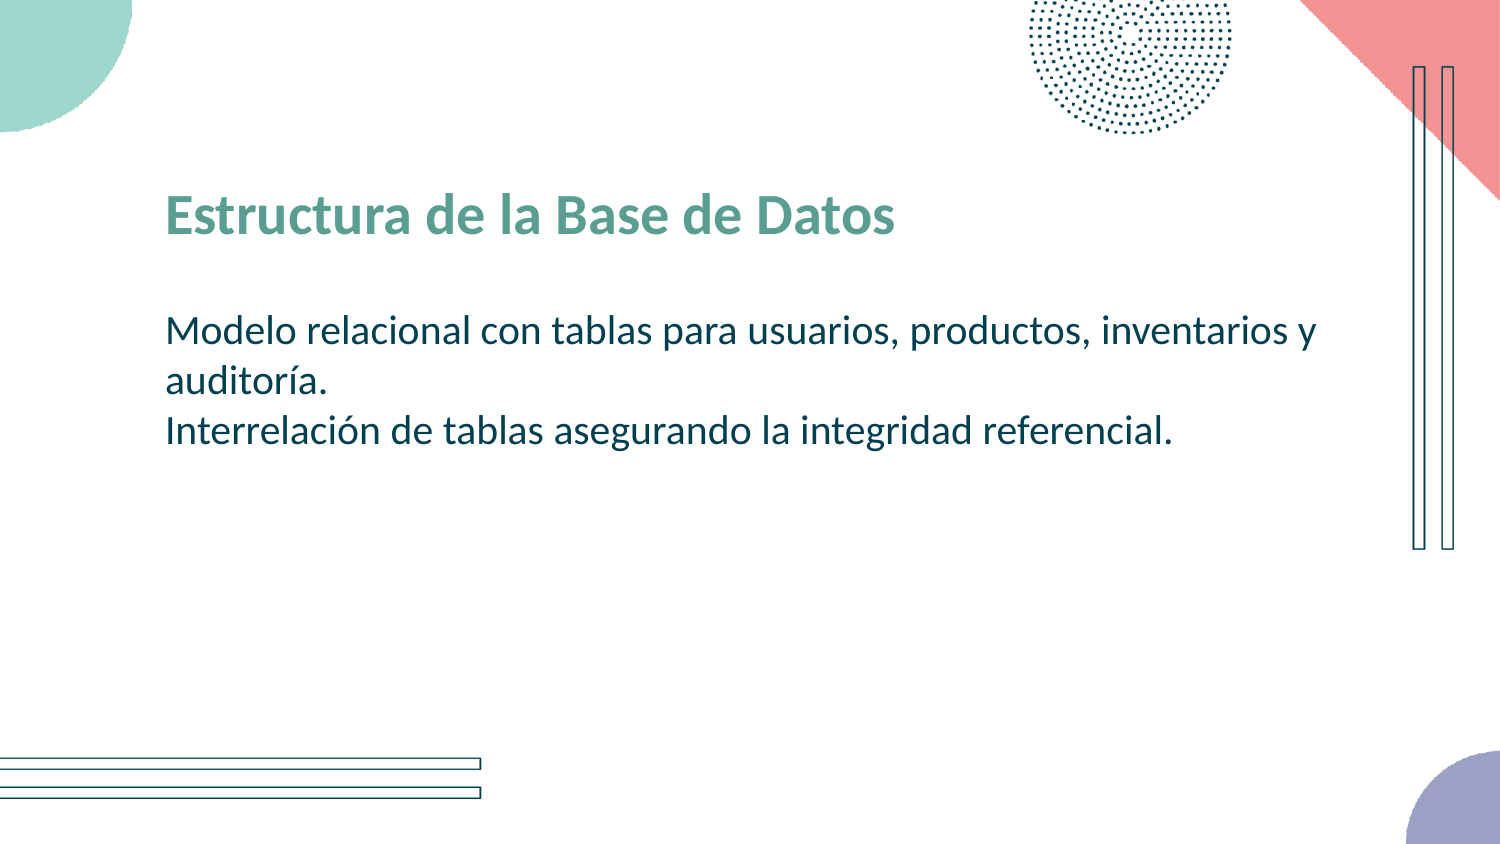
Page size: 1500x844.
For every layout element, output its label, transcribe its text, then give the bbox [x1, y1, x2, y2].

text_box Estructura de la Base de Datos [149, 168, 1350, 254]
text_box Modelo relacional con tablas para usuarios, productos, inventarios y auditoría. Interrelación de tablas asegurando la integridad referencial. [149, 295, 1350, 461]
picture [0, 789, 479, 797]
picture [0, 0, 1500, 844]
